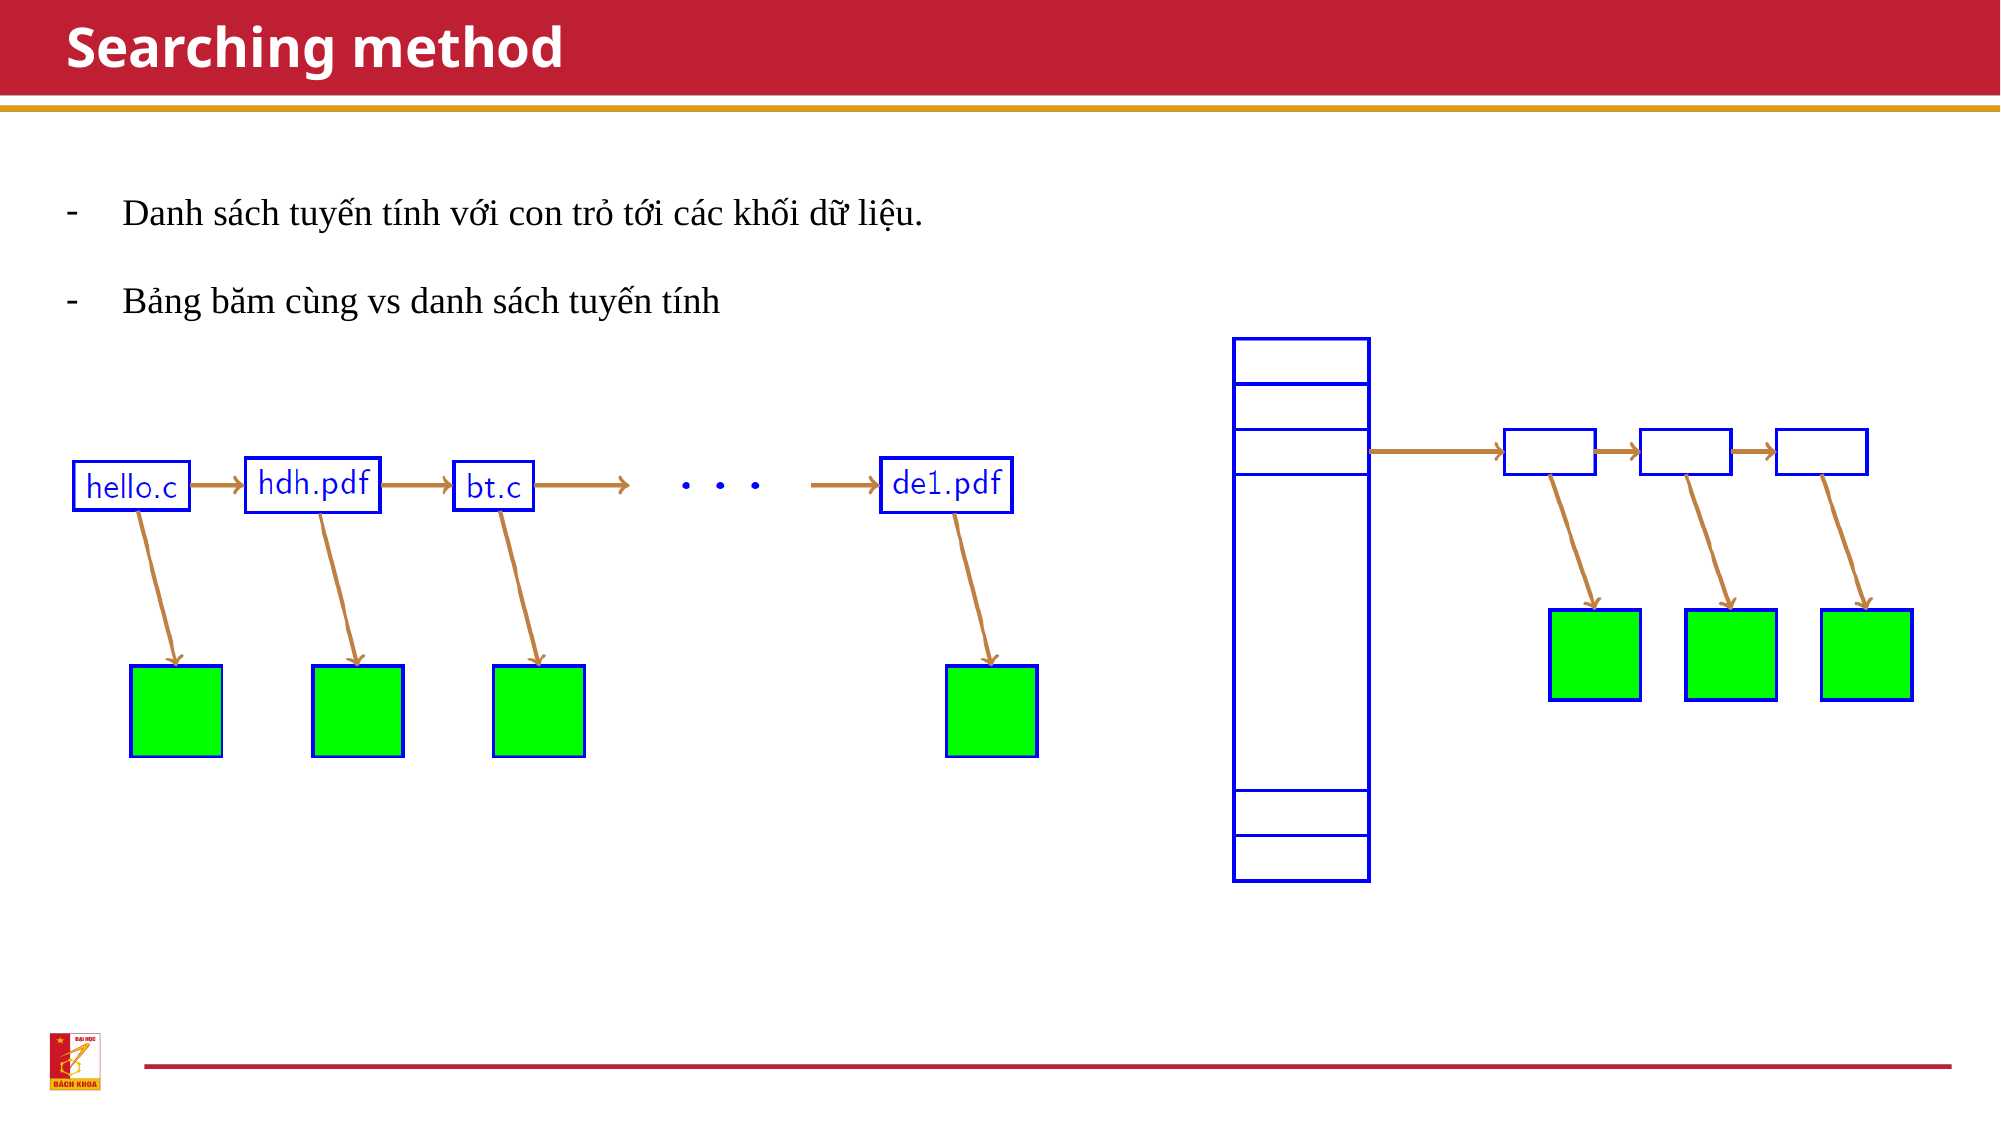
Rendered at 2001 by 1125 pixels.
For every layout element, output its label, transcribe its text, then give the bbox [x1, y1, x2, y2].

list Danh sách tuyến tính với con trỏ tới các khối dữ liệu. Bảng băm cùng vs danh sách tuyến tính [51, 157, 1949, 1000]
picture [0, 0, 2001, 1125]
title Searching method [51, 12, 1949, 87]
